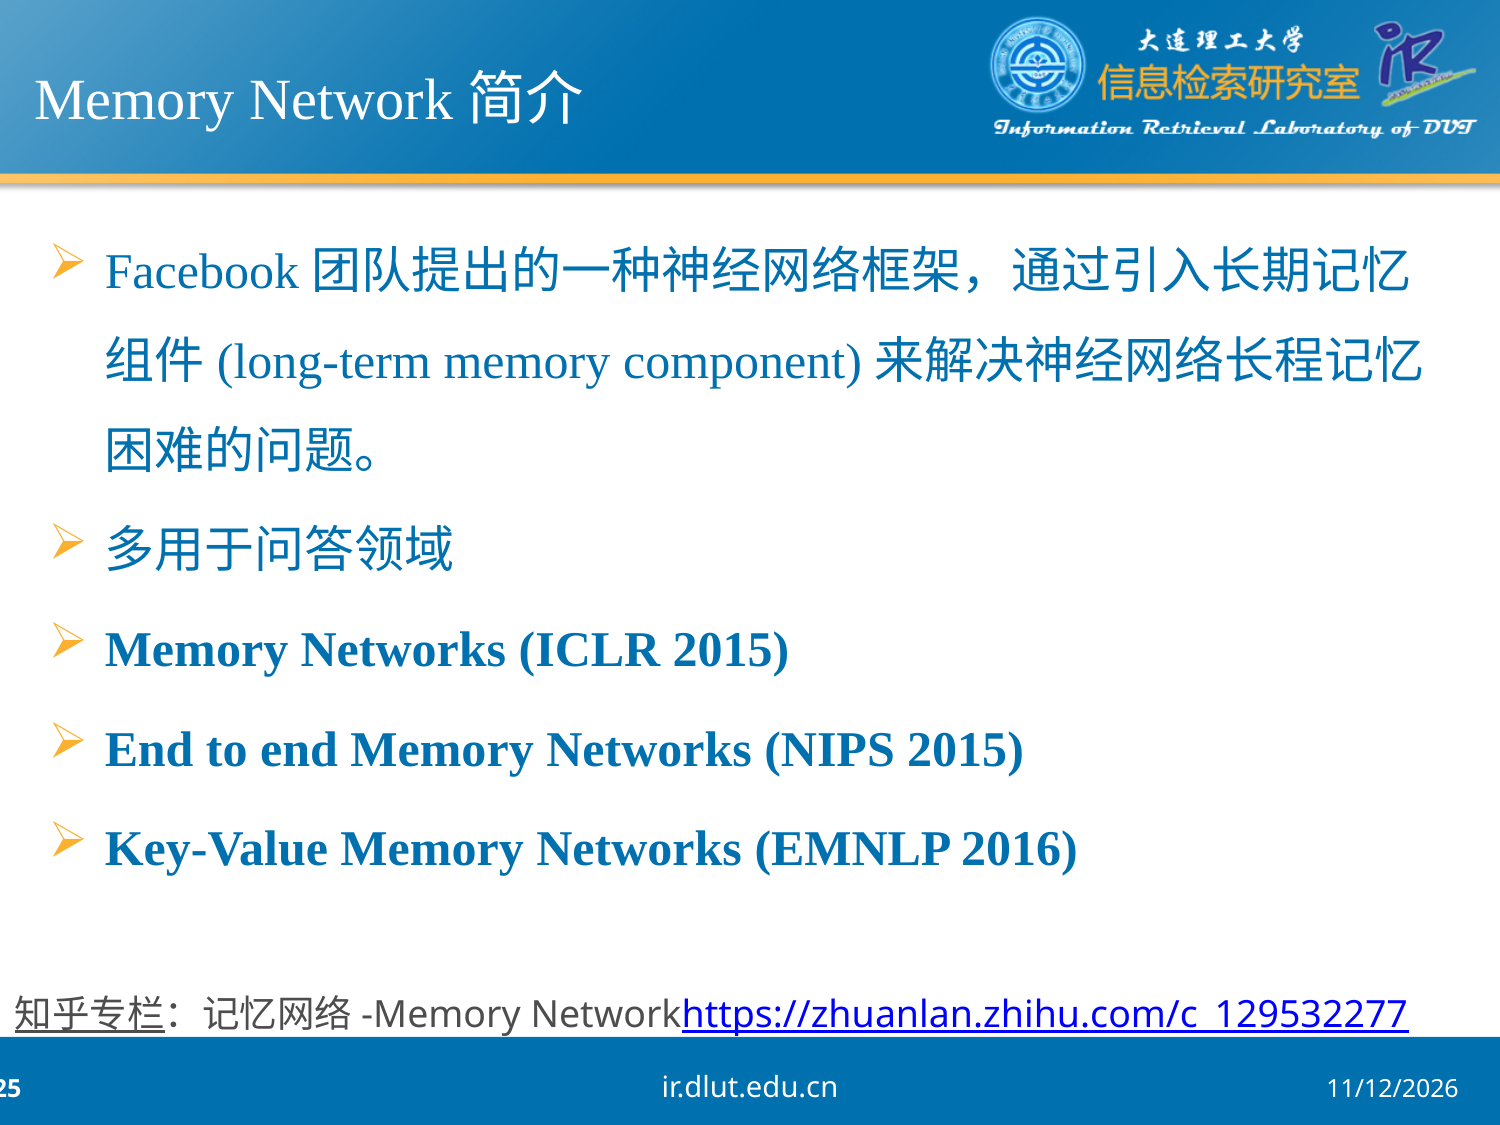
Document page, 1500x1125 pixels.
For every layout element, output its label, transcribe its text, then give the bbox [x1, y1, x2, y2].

picture [0, 0, 1500, 982]
text_box 知乎专栏：记忆网络-Memory Networkhttps://zhuanlan.zhihu.com/c_129532277 [0, 982, 1500, 1052]
picture [0, 1052, 1500, 1125]
text_box Memory Network简介 [19, 53, 1031, 139]
text_box Facebook团队提出的一种神经网络框架，通过引入长期记忆组件(long-term memory component)来解决神经网络长程记忆困难的问题。 多用于问答领域 Memory Networks (ICLR 2015) End to end Memory Networks (NIPS 2015) Key-Value Memory Networks (EMNLP 2016) [33, 200, 1472, 884]
